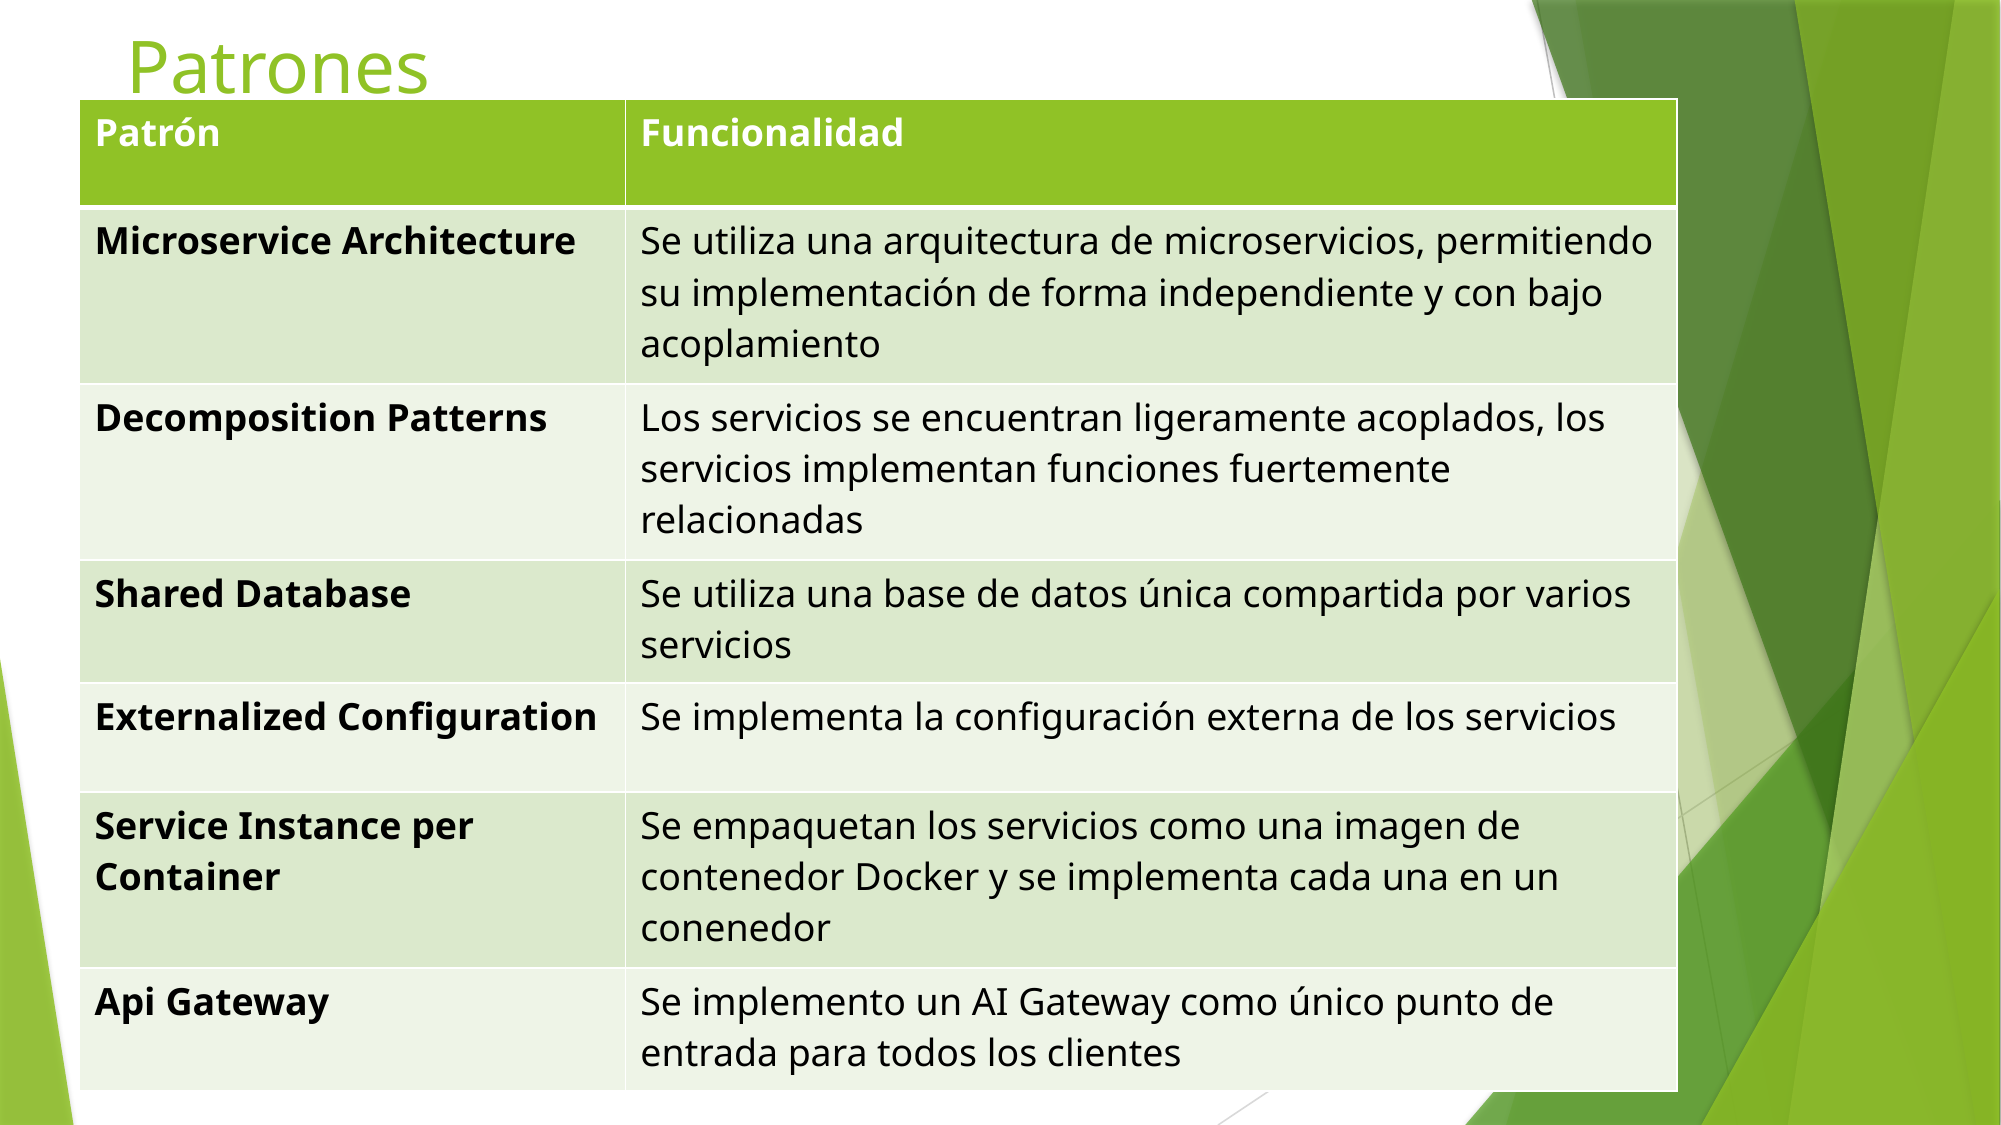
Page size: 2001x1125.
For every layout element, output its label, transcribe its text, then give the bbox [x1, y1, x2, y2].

table_cell Se utiliza una base de datos única compartida por varios servicios [626, 561, 1676, 682]
table_cell Decomposition Patterns [80, 385, 625, 559]
table_cell Microservice Architecture [80, 210, 625, 383]
title Patrones [111, 12, 1522, 98]
table_cell Se empaquetan los servicios como una imagen de contenedor Docker y se implementa cada una en un conenedor [626, 793, 1676, 967]
table_cell Externalized Configuration [80, 684, 625, 791]
table_cell Shared Database [80, 561, 625, 682]
table_cell Se utiliza una arquitectura de microservicios, permitiendo su implementación de forma independiente y con bajo acoplamiento [626, 210, 1676, 383]
table_cell Service Instance per Container [80, 793, 625, 967]
table_header Patrón [80, 100, 625, 205]
table_cell Se implementa la configuración externa de los servicios [626, 684, 1676, 791]
table_header Funcionalidad [626, 100, 1676, 205]
table_cell Api Gateway [80, 969, 625, 1090]
table_cell Se implemento un AI Gateway como único punto de entrada para todos los clientes [626, 969, 1676, 1090]
table_cell Los servicios se encuentran ligeramente acoplados, los servicios implementan funciones fuertemente relacionadas [626, 385, 1676, 559]
